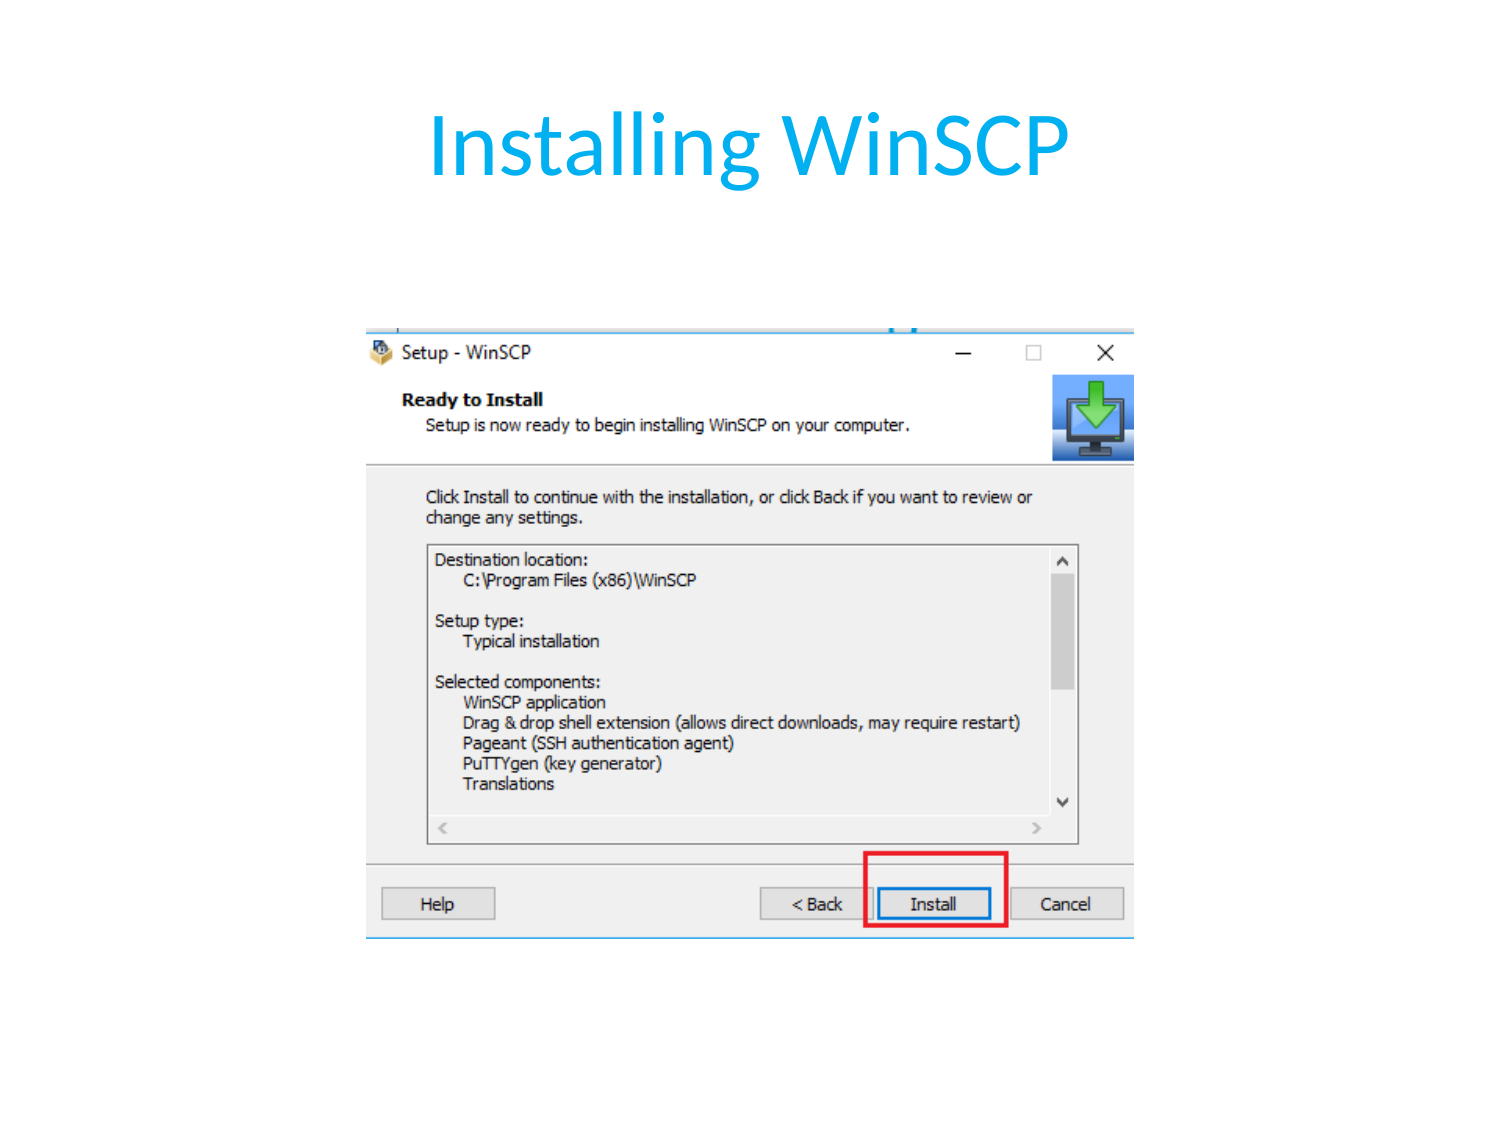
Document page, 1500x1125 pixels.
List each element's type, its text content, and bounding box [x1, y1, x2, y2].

title Installing WinSCP [75, 45, 1425, 233]
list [366, 328, 1134, 939]
